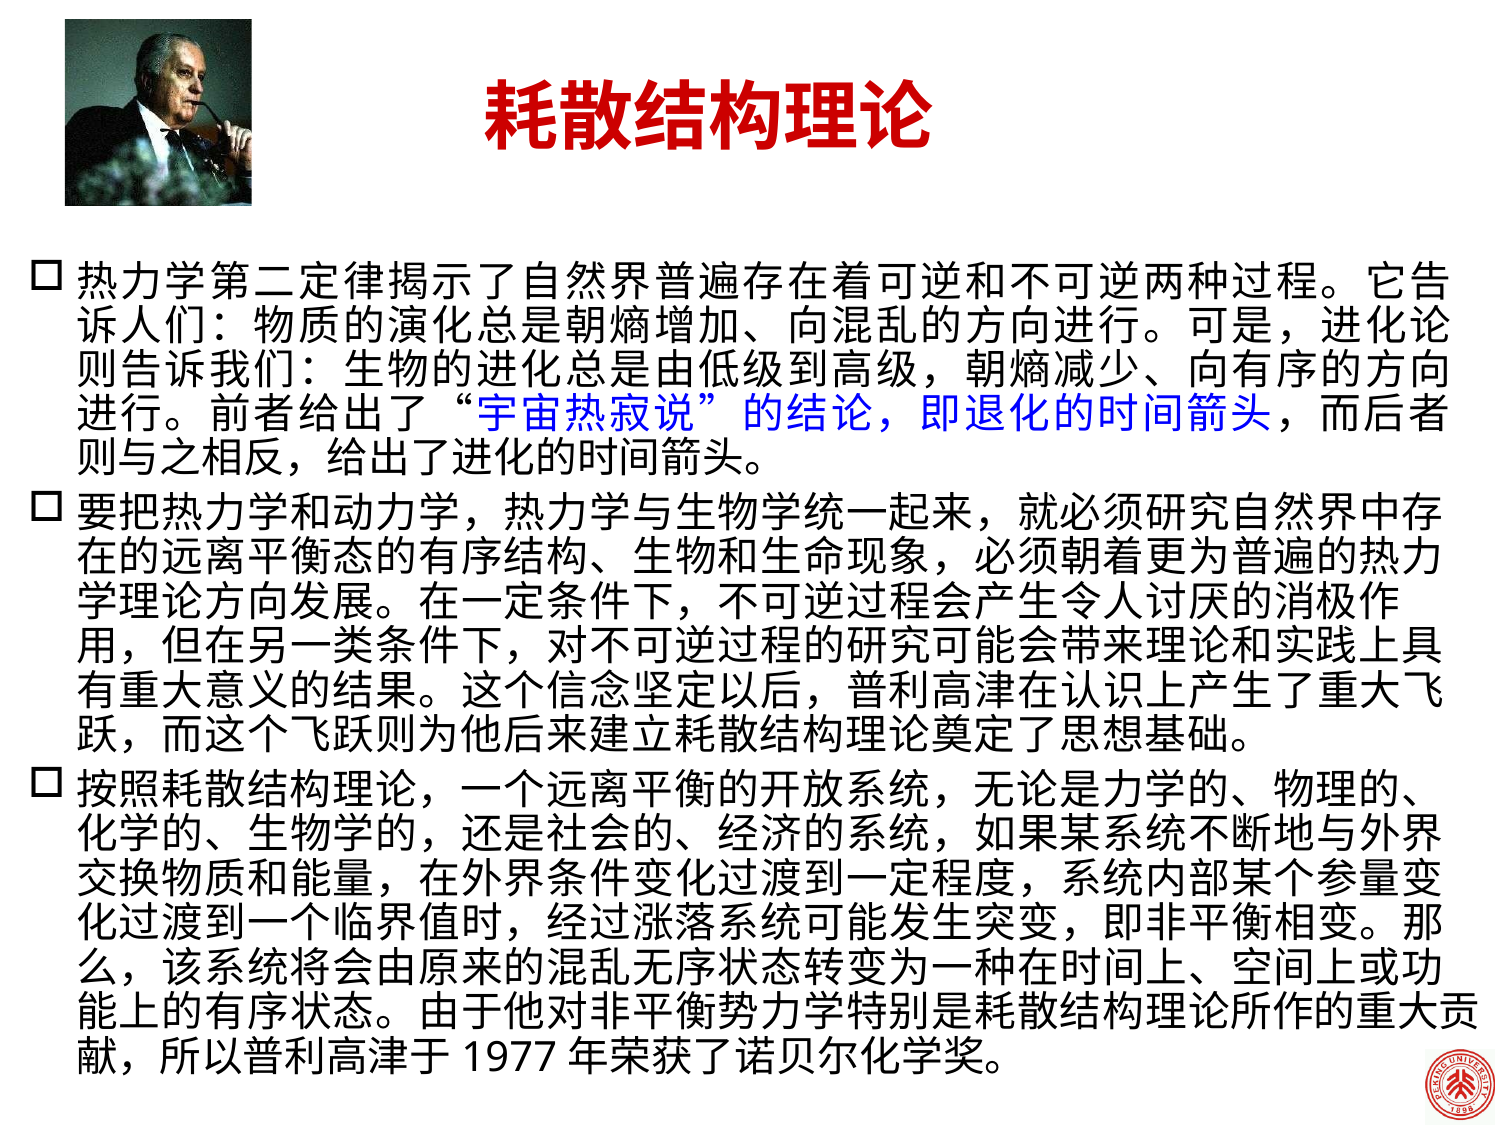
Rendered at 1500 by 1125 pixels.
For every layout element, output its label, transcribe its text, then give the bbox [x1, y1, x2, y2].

picture [1425, 1049, 1495, 1125]
text_box [64, 19, 252, 206]
title 耗散结构理论 [289, 17, 1127, 208]
list 热力学第二定律揭示了自然界普遍存在着可逆和不可逆两种过程。它告 诉人们：物质的演化总是朝熵增加、向混乱的方向进行。可是，进化论 则告诉我们：生物的进化总是由低级到高级，朝熵减少、向有序的方向 进行。前者给出了“宇宙热寂说”的结论，即退化的时间箭头，而后者 则与之相反，给出了进化的时间箭头。 要把热力学和动力学，热力学与生物学统一起来，就必须研究自然界中存在的远离平衡态的有序结构、生物和生命现象，必须朝着更为普遍的热力学理论方向发展。在一定条件下，不可逆过程会产生令人讨厌的消极作用，但在另一类条件下，对不可逆过程的研究可能会带来理论和实践上具有重大意义的结果。这个信念坚定以后，普利高津在认识上产生了重大飞跃，而这个飞跃则为他后来建立耗散结构理论奠定了思想基础。 按照耗散结构理论，一个远离平衡的开放系统，无论是力学的、物理的、 化学的、生物学的，还是社会的、经济的系统，如果某系统不断地与外界交换物质和能量，在外界条件变化过渡到一定程度，系统内部某个参量变化过渡到一个临界值时，经过涨落系统可能发生突变，即非平衡相变。那么，该系统将会由原来的混乱无序状态转变为一种在时间上、空间上或功能上的有序状态。由于他对非平衡势力学特别是耗散结构理论所作的重大贡献，所以普利高津于1977年荣获了诺贝尔化学奖。 [26, 255, 1486, 1080]
